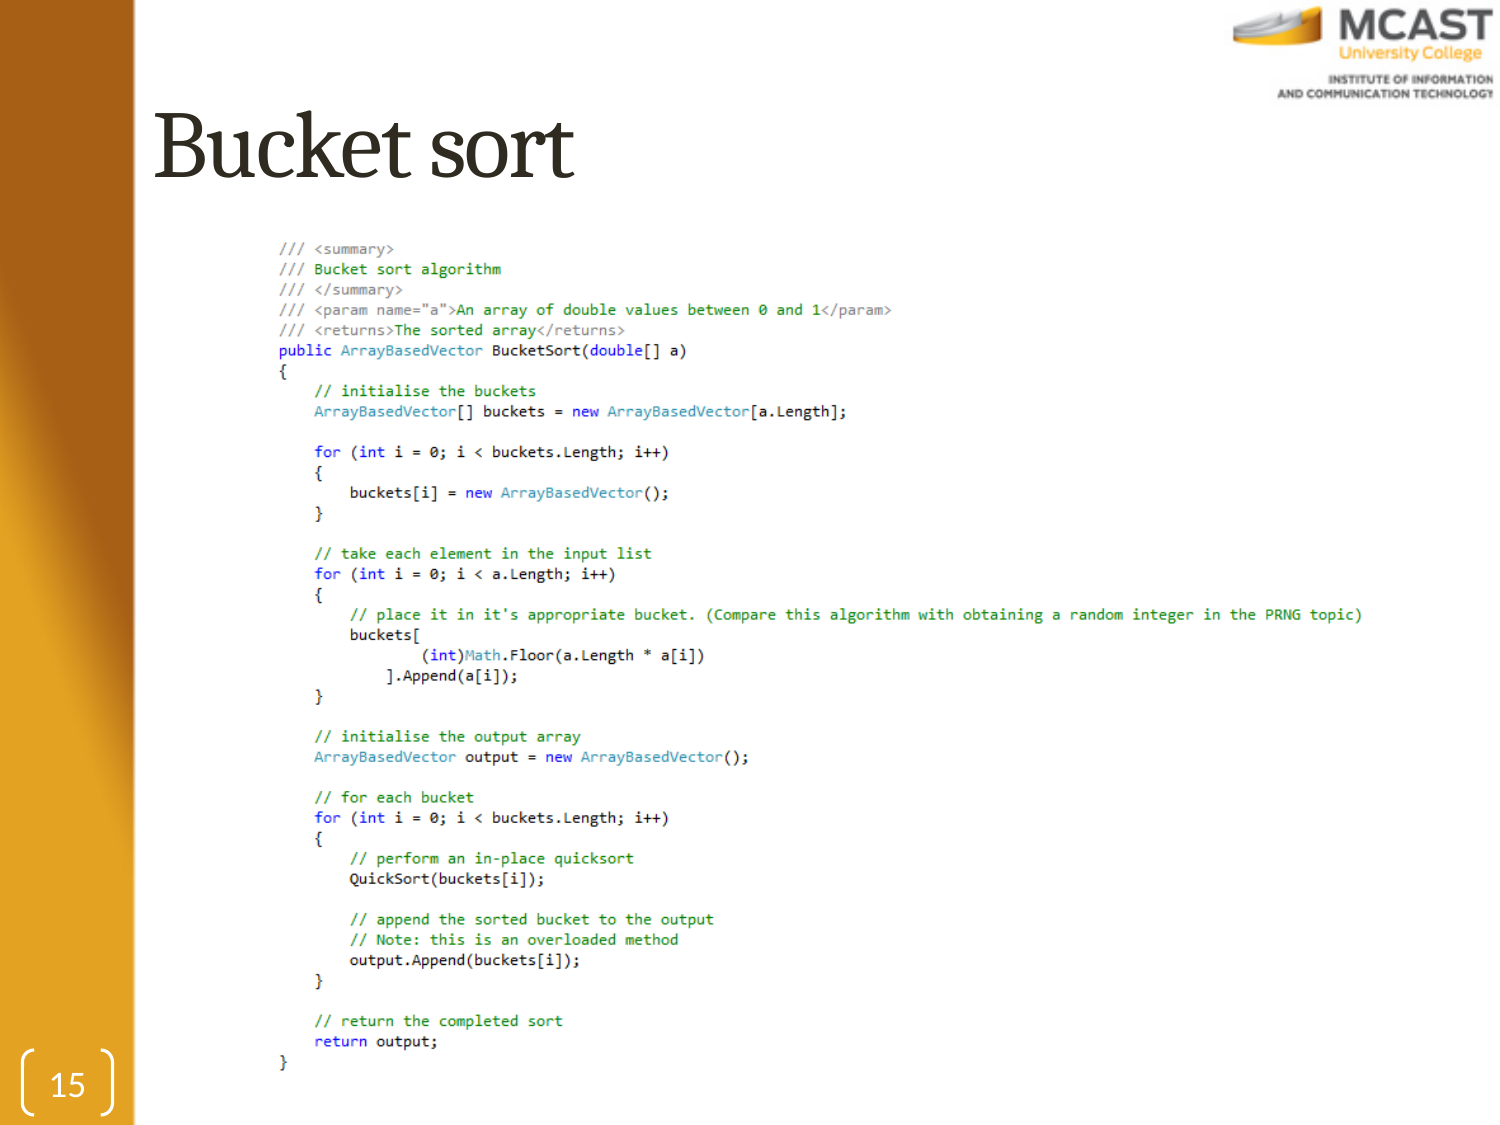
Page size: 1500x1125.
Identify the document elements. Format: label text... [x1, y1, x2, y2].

title Bucket sort [137, 45, 1263, 233]
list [274, 234, 1363, 1078]
slide_number 15 [20, 1048, 115, 1117]
picture [0, 0, 1500, 1125]
